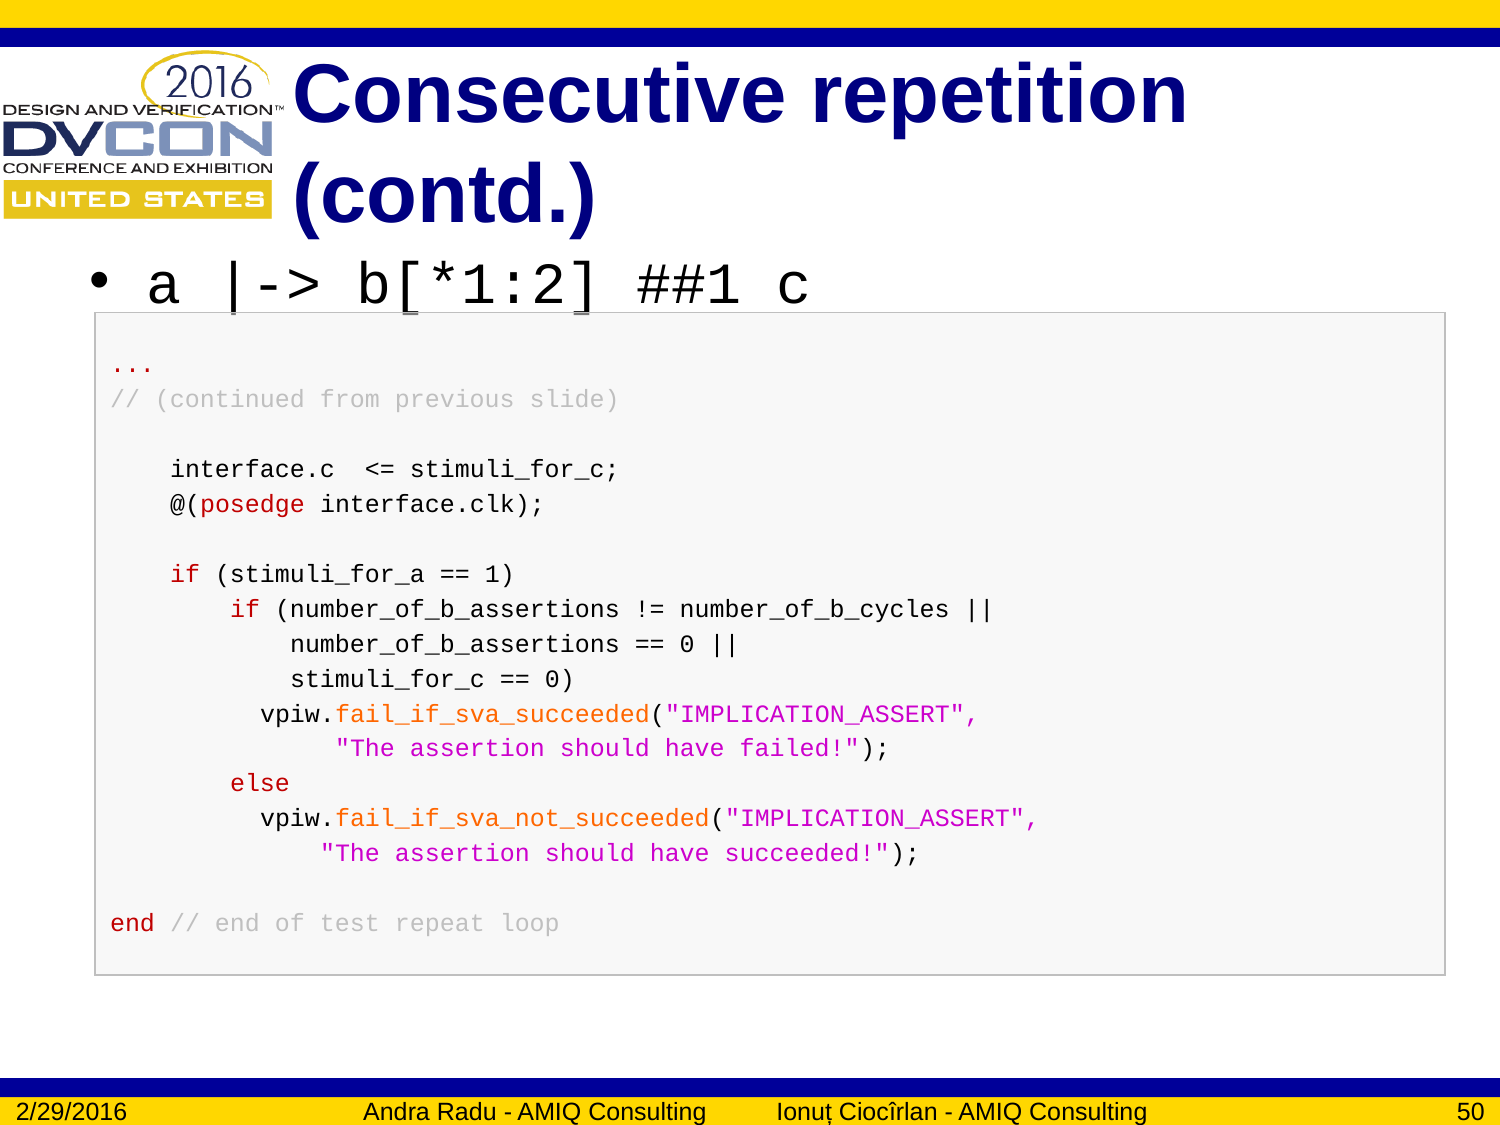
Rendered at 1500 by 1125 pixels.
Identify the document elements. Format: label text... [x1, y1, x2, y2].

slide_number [0, 1097, 175, 1124]
text_box ... // (continued from previous slide) interface.c <= stimuli_for_c; @(posedge interface.clk); if (stimuli_for_a == 1) if (number_of_b_assertions != number_of_b_cycles || number_of_b_assertions == 0 || stimuli_for_c == 0) vpiw.fail_if_sva_succeeded("IMPLICATION_ASSERT", "The assertion should have failed!"); else vpiw.fail_if_sva_not_succeeded("IMPLICATION_ASSERT", "The assertion should have succeeded!"); end // end of test repeat loop [95, 312, 1446, 975]
title Consecutive repetition (contd.) [277, 45, 1478, 233]
slide_number 50 [1350, 1097, 1500, 1124]
picture [0, 46, 277, 223]
footer Andra Radu - AMIQ Consulting Ionuț Ciocîrlan - AMIQ Consulting [187, 1097, 1325, 1124]
text_box a |-> b[*1:2] ##1 c [74, 237, 1425, 975]
